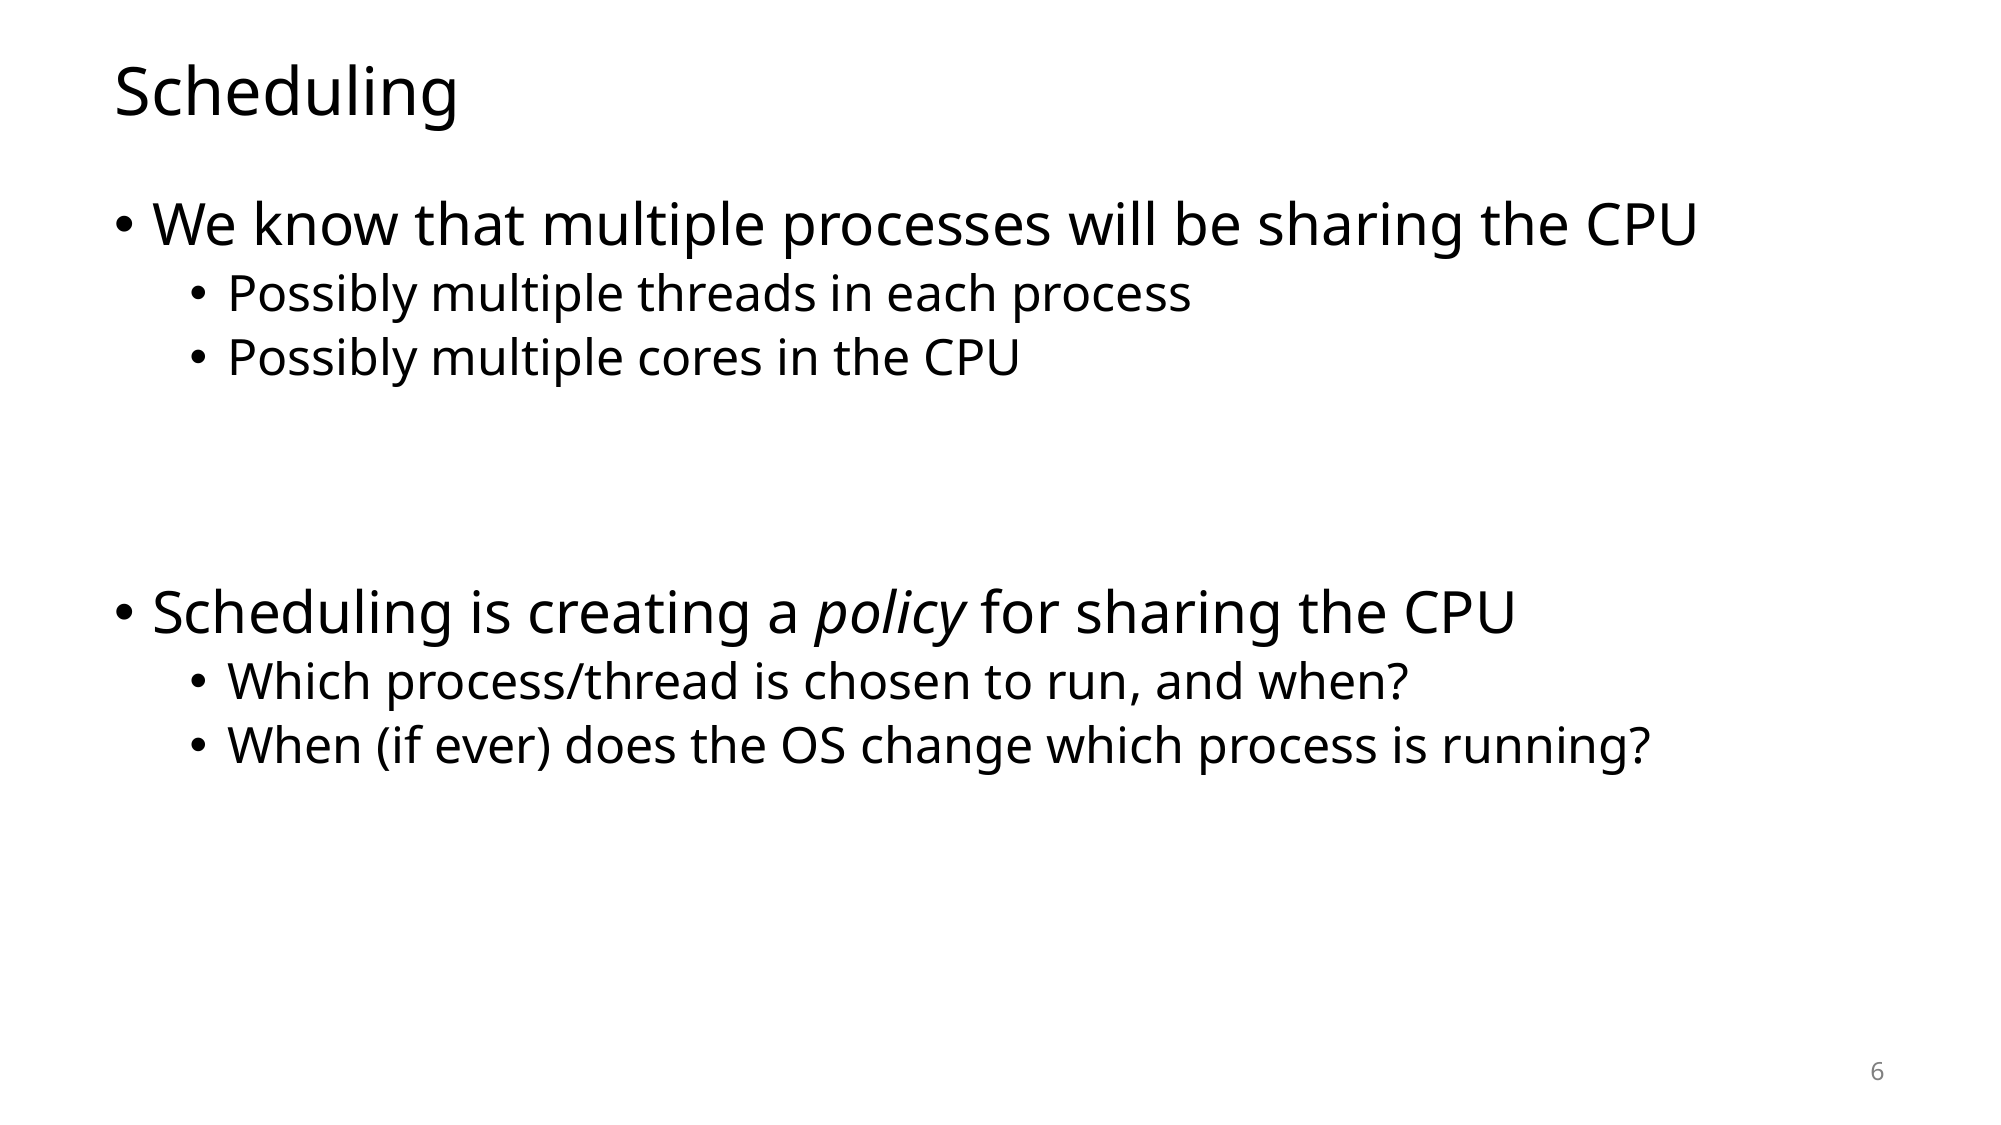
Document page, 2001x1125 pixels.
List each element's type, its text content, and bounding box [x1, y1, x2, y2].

slide_number 6 [1749, 1042, 1900, 1103]
title Scheduling [99, 37, 1900, 150]
list We know that multiple processes will be sharing the CPU Possibly multiple threads in each process Possibly multiple cores in the CPU Scheduling is creating a policy for sharing the CPU Which process/thread is chosen to run, and when? When (if ever) does the OS change which process is running? [99, 187, 1900, 1013]
